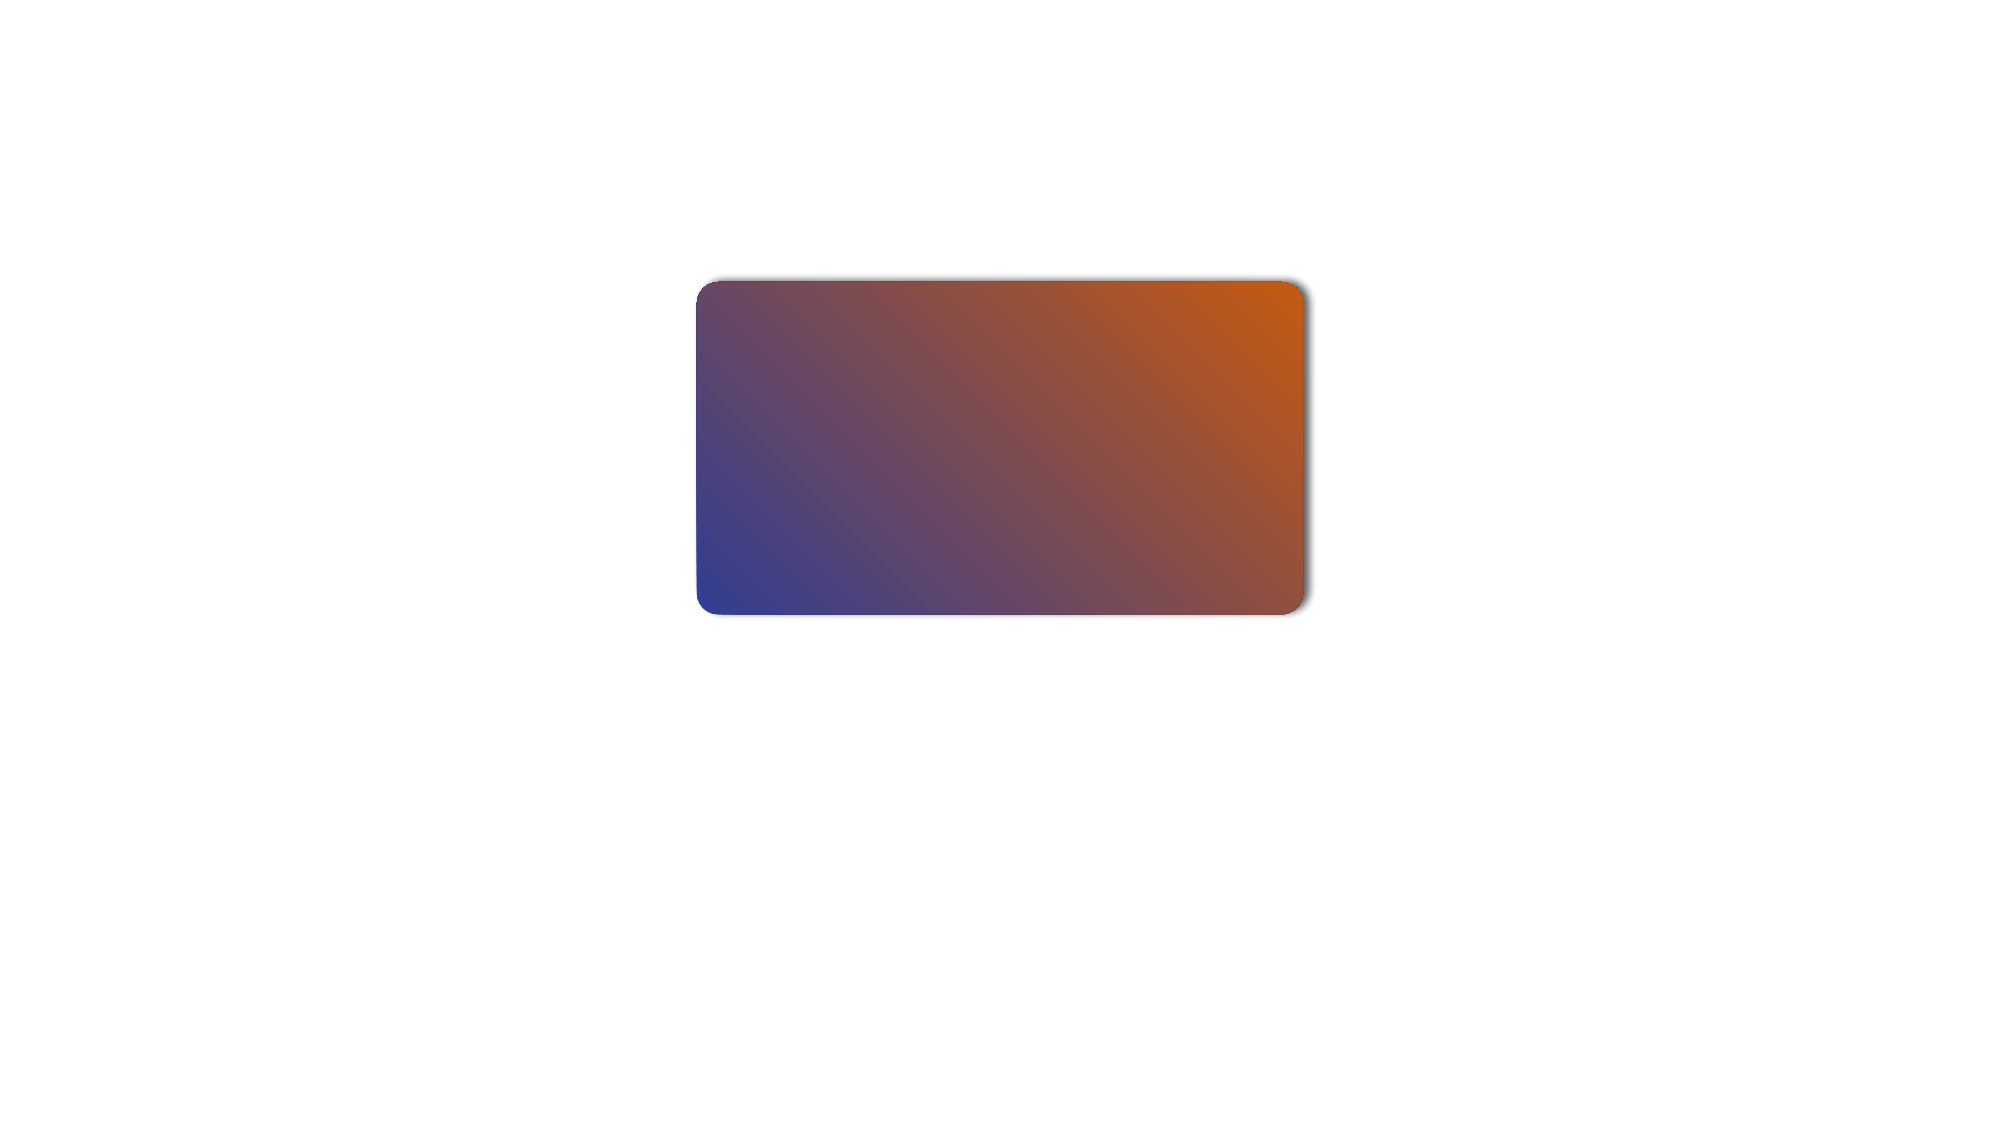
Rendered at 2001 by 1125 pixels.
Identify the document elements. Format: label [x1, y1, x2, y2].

text_box [696, 281, 1304, 615]
